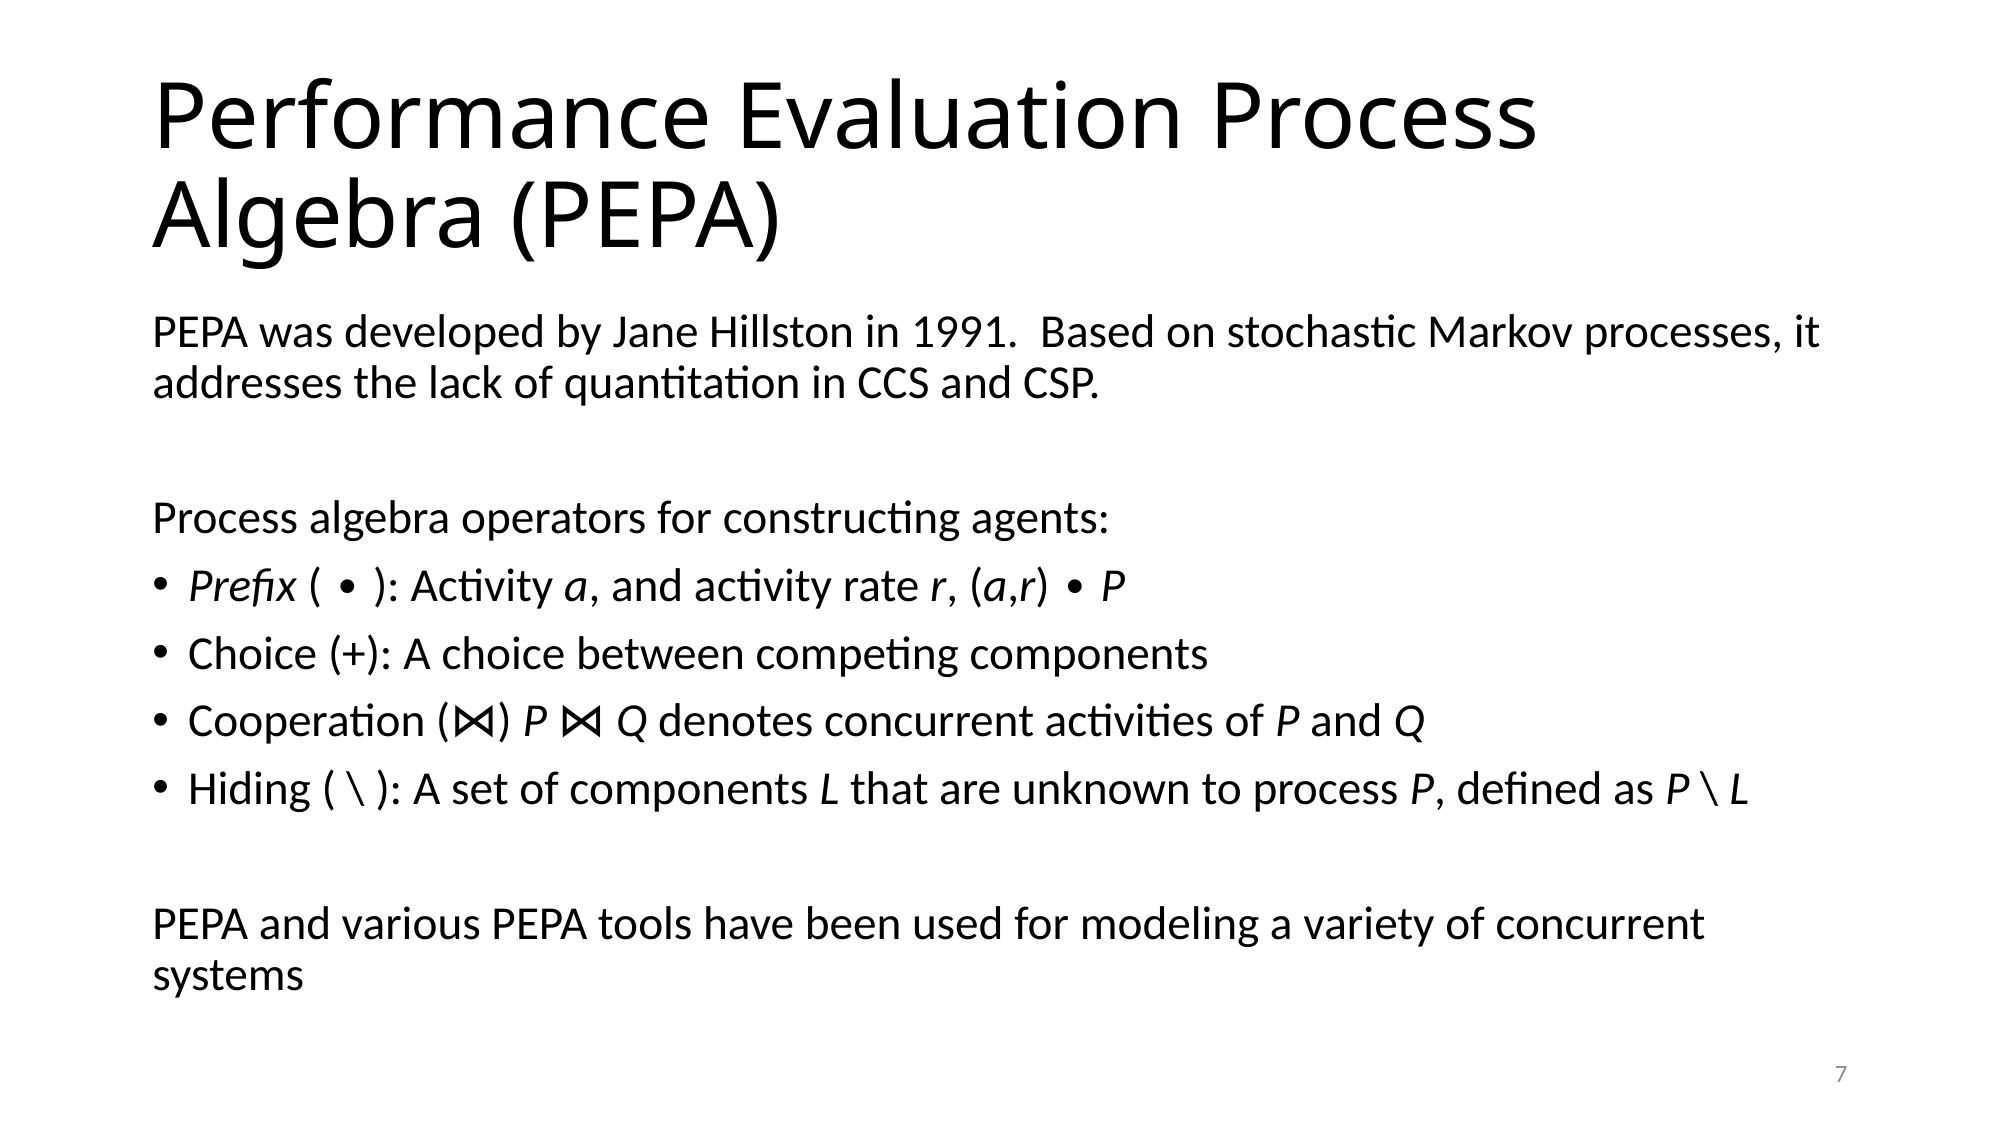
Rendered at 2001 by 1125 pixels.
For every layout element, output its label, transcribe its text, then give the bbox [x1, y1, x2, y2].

title Performance Evaluation Process Algebra (PEPA) [137, 59, 1863, 278]
list PEPA was developed by Jane Hillston in 1991. Based on stochastic Markov processes, it addresses the lack of quantitation in CCS and CSP. Process algebra operators for constructing agents: Prefix ( ∙ ): Activity a, and activity rate r, (a,r) ∙ P Choice (+): A choice between competing components Cooperation (⋈) P ⋈ Q denotes concurrent activities of P and Q Hiding ( \ ): A set of components L that are unknown to process P, defined as P \ L PEPA and various PEPA tools have been used for modeling a variety of concurrent systems [137, 299, 1863, 1014]
slide_number 7 [1412, 1042, 1863, 1103]
